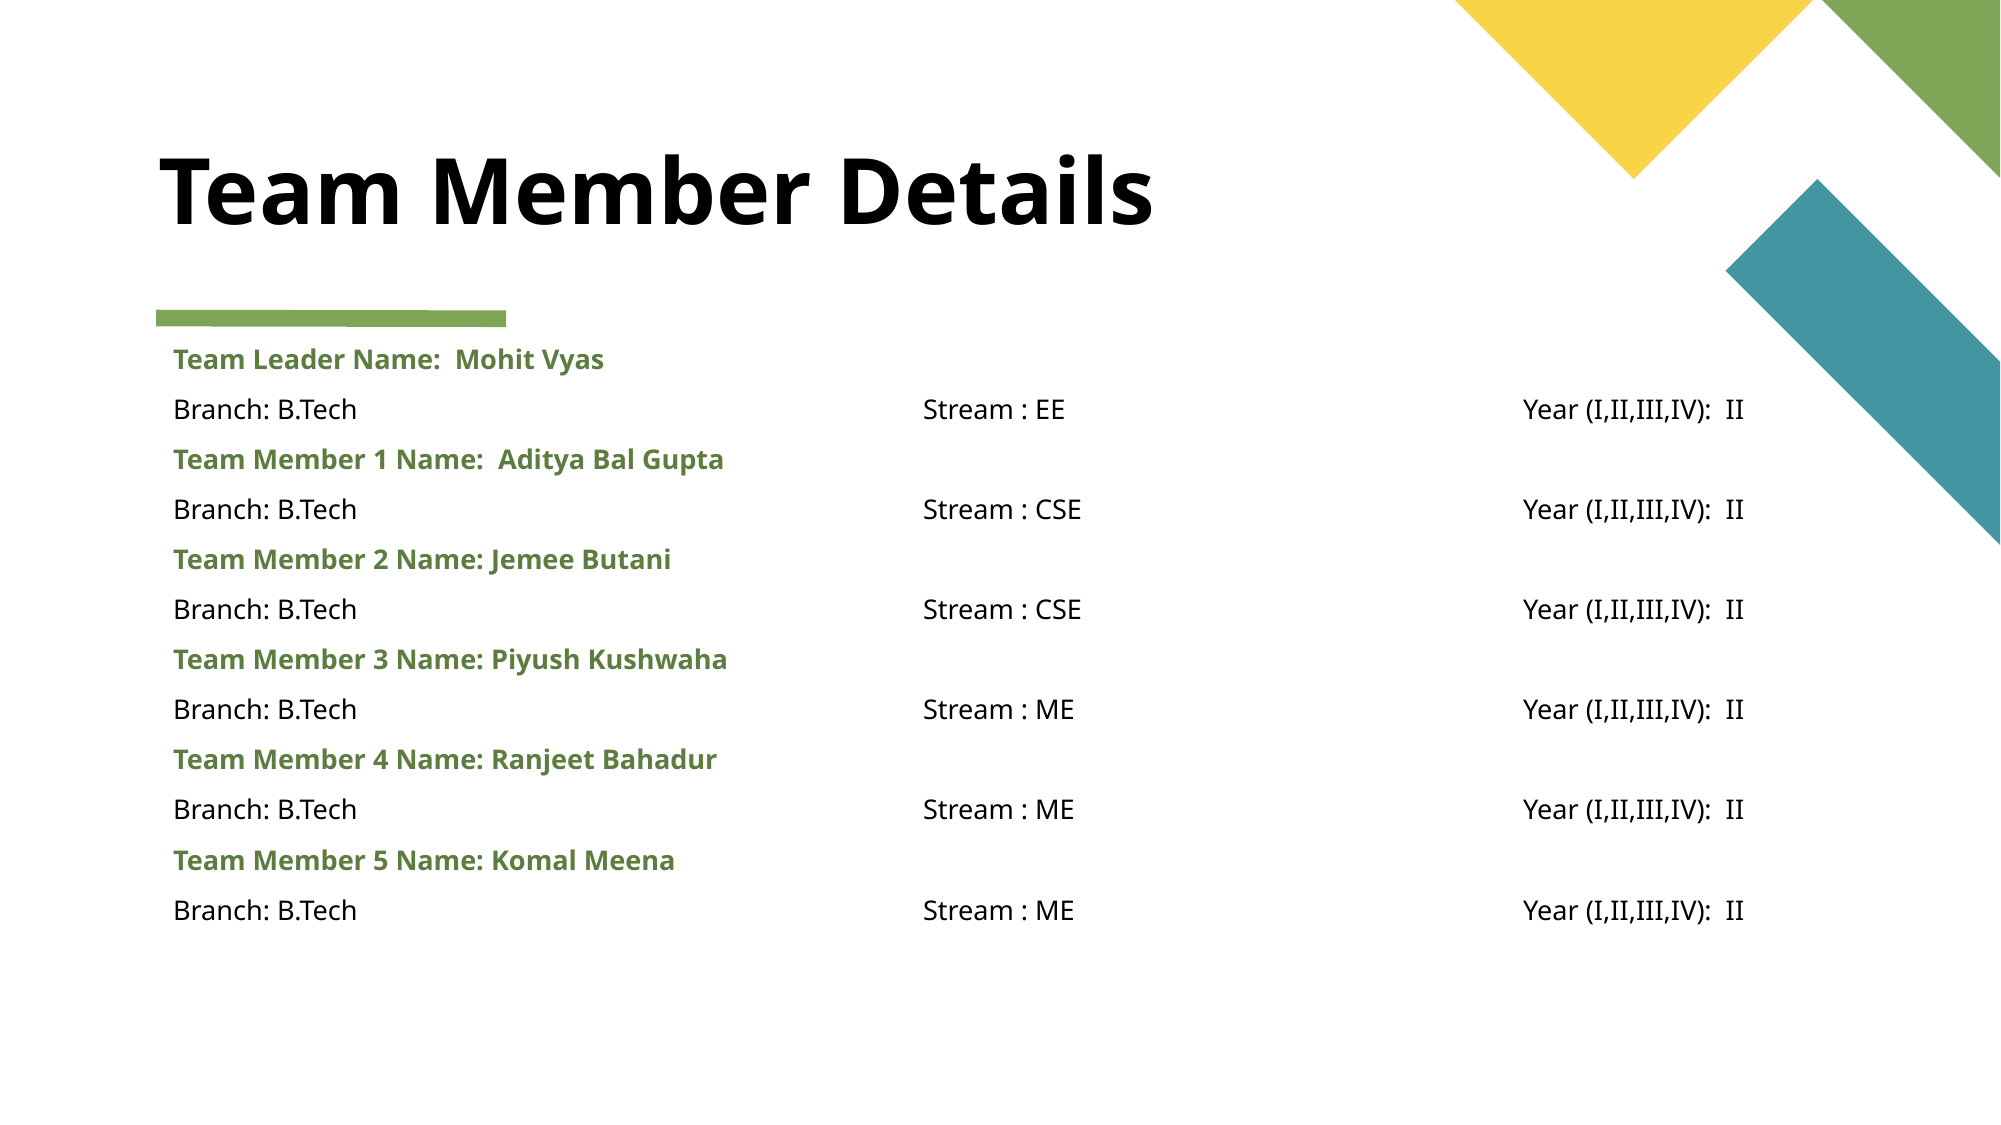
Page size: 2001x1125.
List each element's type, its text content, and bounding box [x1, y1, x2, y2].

list Team Leader Name: Mohit Vyas Branch: B.Tech Stream : EE Year (I,II,III,IV): II Team Member 1 Name: Aditya Bal Gupta Branch: B.Tech Stream : CSE Year (I,II,III,IV): II Team Member 2 Name: Jemee Butani Branch: B.Tech Stream : CSE Year (I,II,III,IV): II Team Member 3 Name: Piyush Kushwaha Branch: B.Tech Stream : ME Year (I,II,III,IV): II Team Member 4 Name: Ranjeet Bahadur Branch: B.Tech Stream : ME Year (I,II,III,IV): II Team Member 5 Name: Komal Meena Branch: B.Tech Stream : ME Year (I,II,III,IV): II [158, 338, 1987, 1113]
title Team Member Details [158, 144, 1244, 245]
